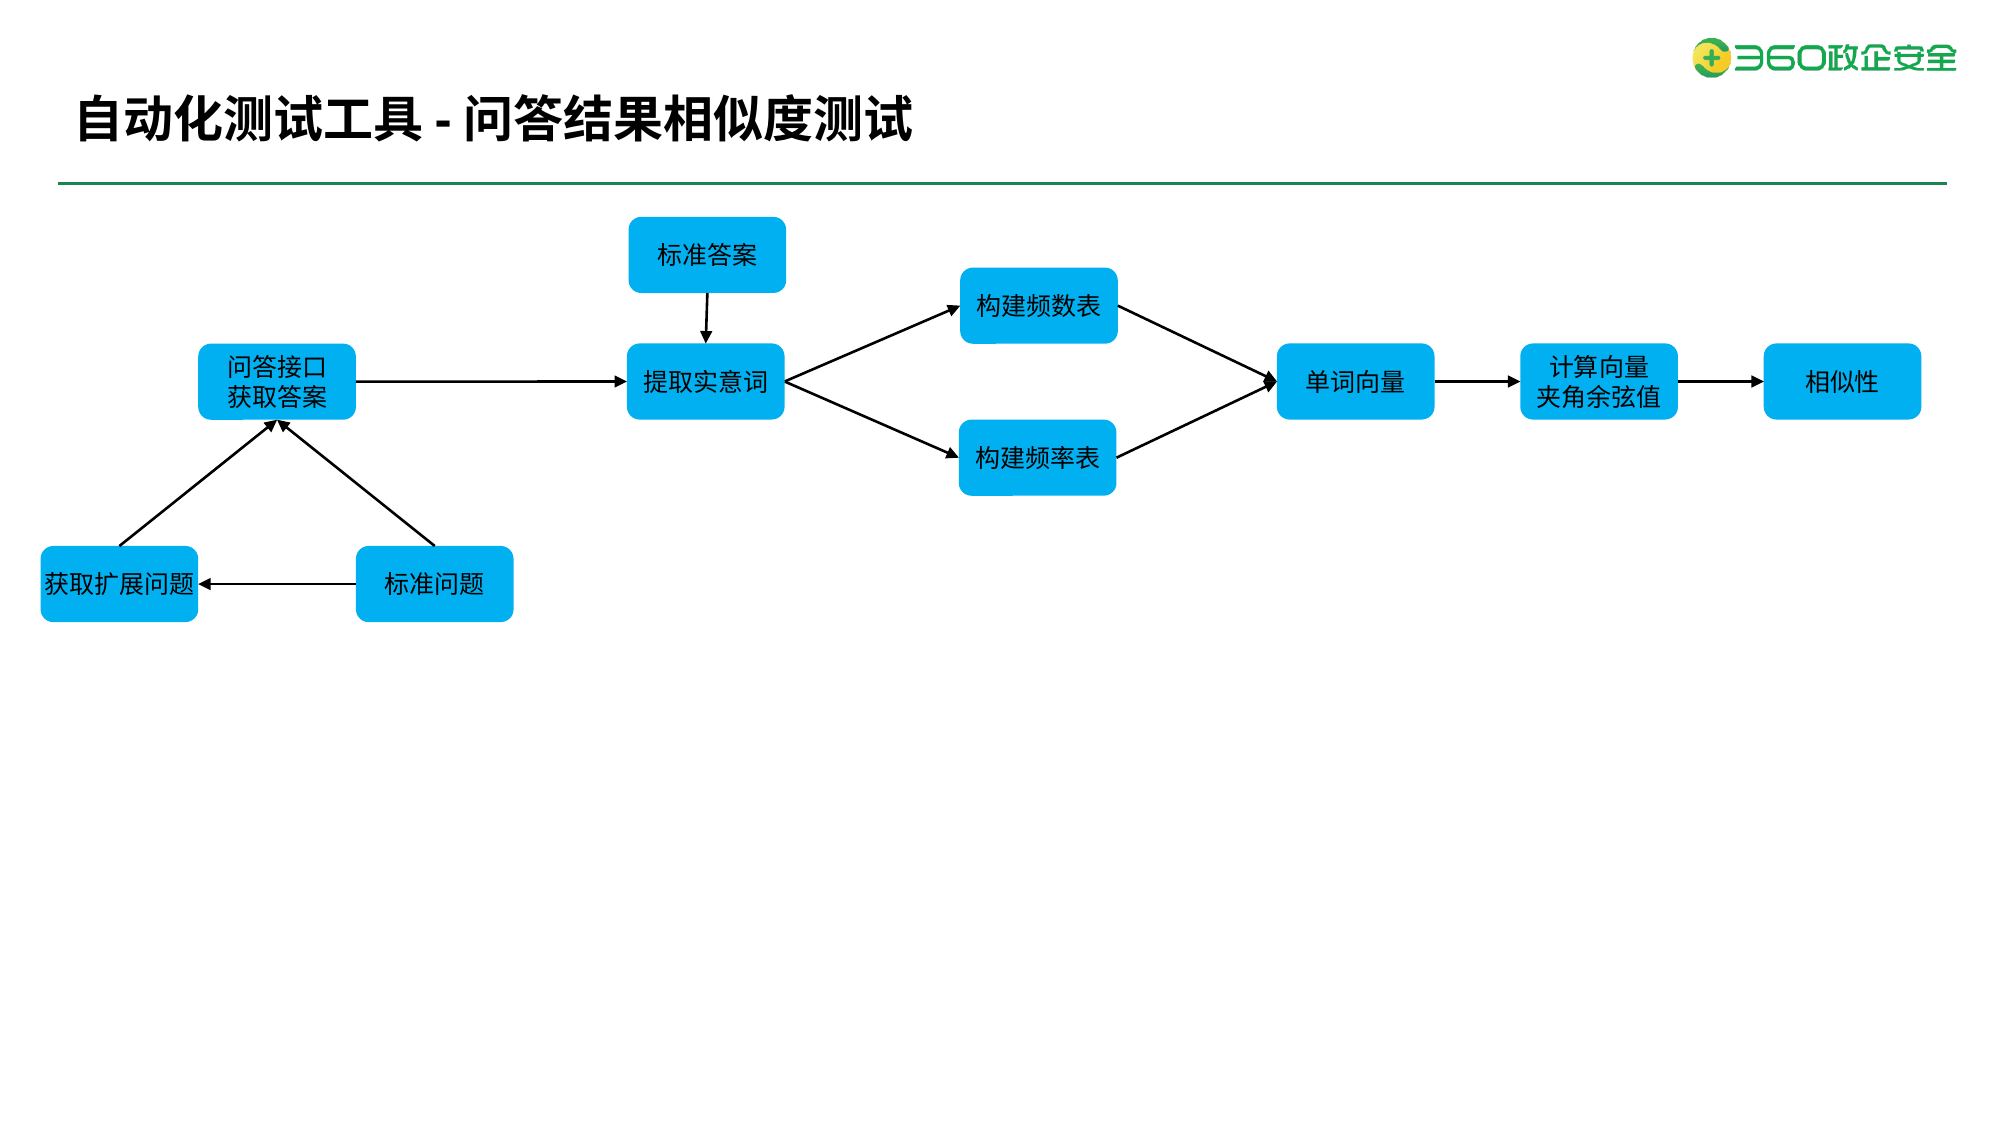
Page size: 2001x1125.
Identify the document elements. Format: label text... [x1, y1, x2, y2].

title 自动化测试工具-问答结果相似度测试 [58, 53, 957, 191]
picture [1678, 21, 1970, 94]
text_box 计算向量 夹角余弦值 [1520, 343, 1678, 420]
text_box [784, 305, 961, 382]
text_box 获取扩展问题 [40, 545, 199, 623]
text_box 标准答案 [628, 216, 787, 294]
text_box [277, 419, 435, 546]
text_box 相似性 [1763, 343, 1922, 420]
text_box 构建频数表 [960, 267, 1118, 344]
text_box 问答接口 获取答案 [198, 343, 356, 419]
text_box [119, 419, 277, 546]
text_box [784, 382, 959, 458]
text_box 构建频率表 [958, 419, 1117, 496]
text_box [1117, 305, 1277, 381]
text_box 标准问题 [355, 545, 514, 623]
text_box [1116, 381, 1277, 458]
text_box 单词向量 [1277, 343, 1435, 420]
text_box 提取实意词 [626, 343, 784, 420]
